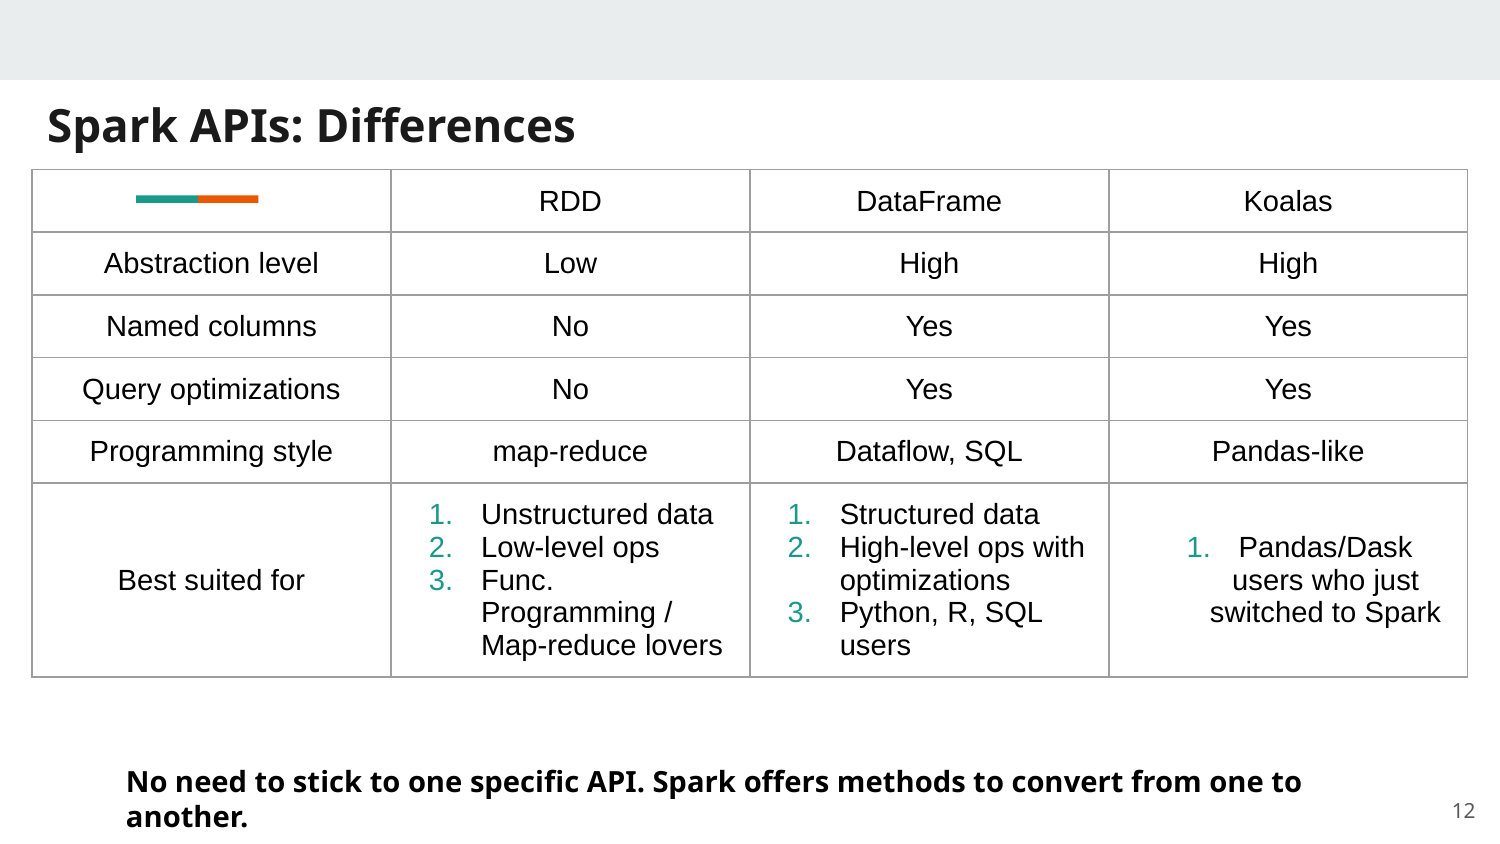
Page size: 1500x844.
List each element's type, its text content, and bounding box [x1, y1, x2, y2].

table_cell High [1110, 233, 1467, 294]
table_cell Yes [751, 296, 1108, 357]
table_cell Pandas/Dask users who just switched to Spark [1110, 484, 1467, 676]
table_cell Dataflow, SQL [751, 421, 1108, 482]
table_header Koalas [1110, 170, 1467, 231]
table_header DataFrame [751, 170, 1108, 231]
table_cell Yes [1110, 296, 1467, 357]
table_cell Low [392, 233, 749, 294]
table_cell Programming style [33, 421, 390, 482]
title Spark APIs: Differences [32, 81, 1294, 169]
slide_number 12 [1435, 783, 1491, 839]
table_cell Pandas-like [1110, 421, 1467, 482]
table_cell Structured data High-level ops with optimizations Python, R, SQL users [751, 484, 1108, 676]
table_cell No [392, 358, 749, 420]
table_cell map-reduce [392, 421, 749, 482]
table_cell Unstructured data Low-level ops Func. Programming / Map-reduce lovers [392, 484, 749, 676]
table_header [33, 170, 390, 231]
table_cell Named columns [33, 296, 390, 357]
table_header RDD [392, 170, 749, 231]
table_cell High [751, 233, 1108, 294]
table_cell Query optimizations [33, 358, 390, 420]
table_cell Yes [1110, 358, 1467, 420]
table_cell Yes [751, 358, 1108, 420]
table_cell Abstraction level [33, 233, 390, 294]
table_cell Best suited for [33, 484, 390, 676]
table_cell No [392, 296, 749, 357]
text_box No need to stick to one specific API. Spark offers methods to convert from one to another. [110, 748, 1418, 844]
